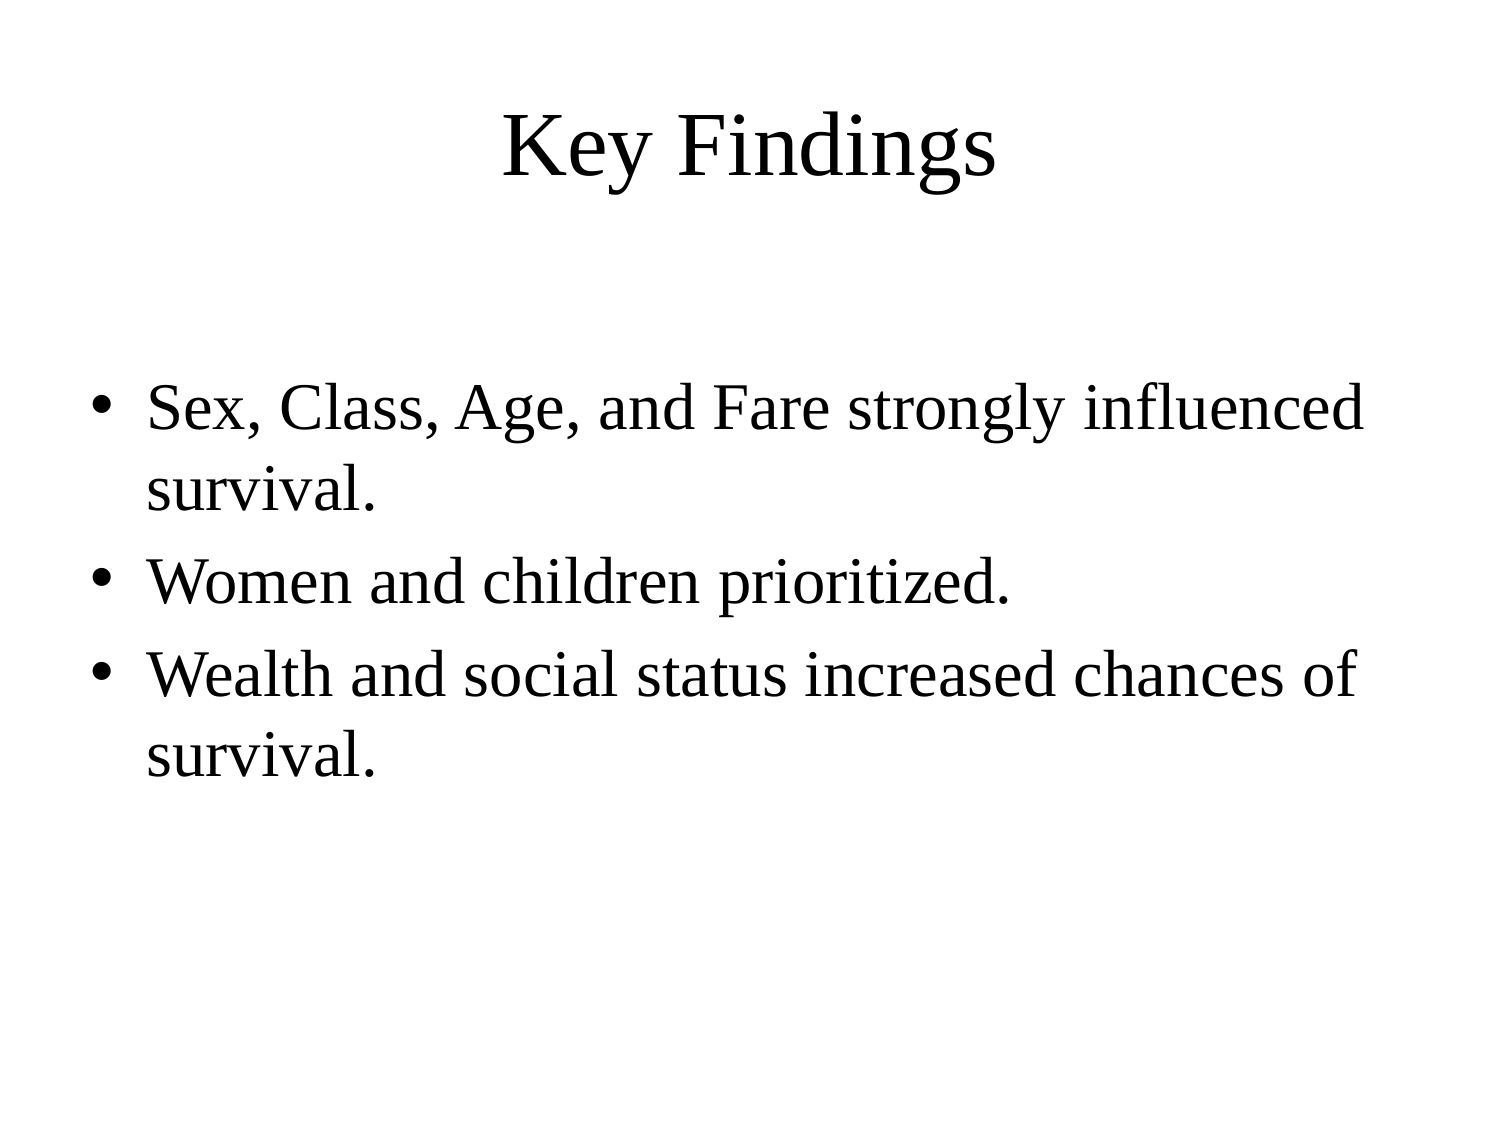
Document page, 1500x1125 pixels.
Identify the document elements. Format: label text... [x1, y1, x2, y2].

title Key Findings [75, 45, 1425, 233]
list Sex, Class, Age, and Fare strongly influenced survival. Women and children prioritized. Wealth and social status increased chances of survival. [75, 262, 1425, 1005]
